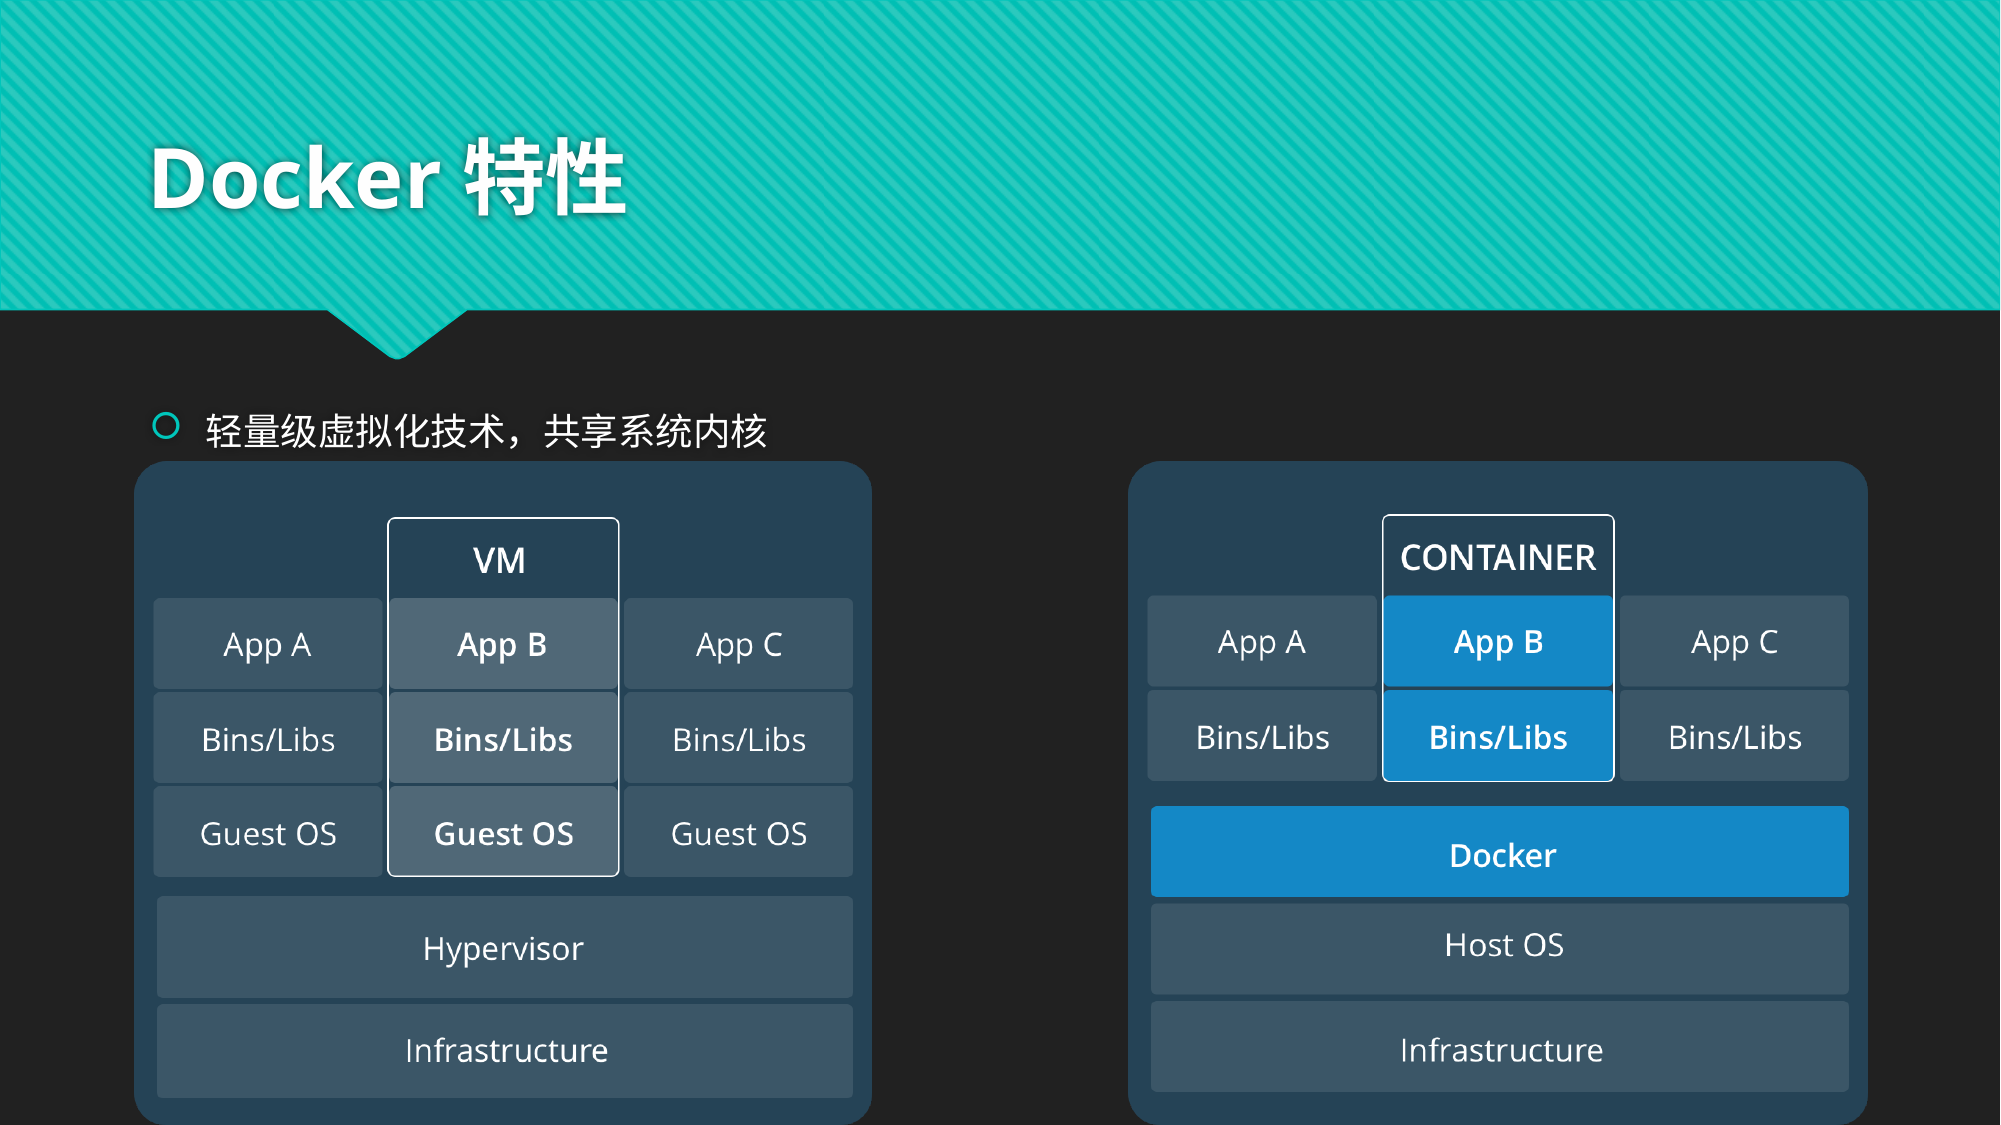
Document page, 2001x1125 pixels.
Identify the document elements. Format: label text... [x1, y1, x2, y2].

list 轻量级虚拟化技术，共享系统内核 [134, 364, 1713, 497]
picture [1128, 461, 1868, 1125]
title Docker特性 [132, 73, 1868, 233]
picture [134, 461, 873, 1125]
